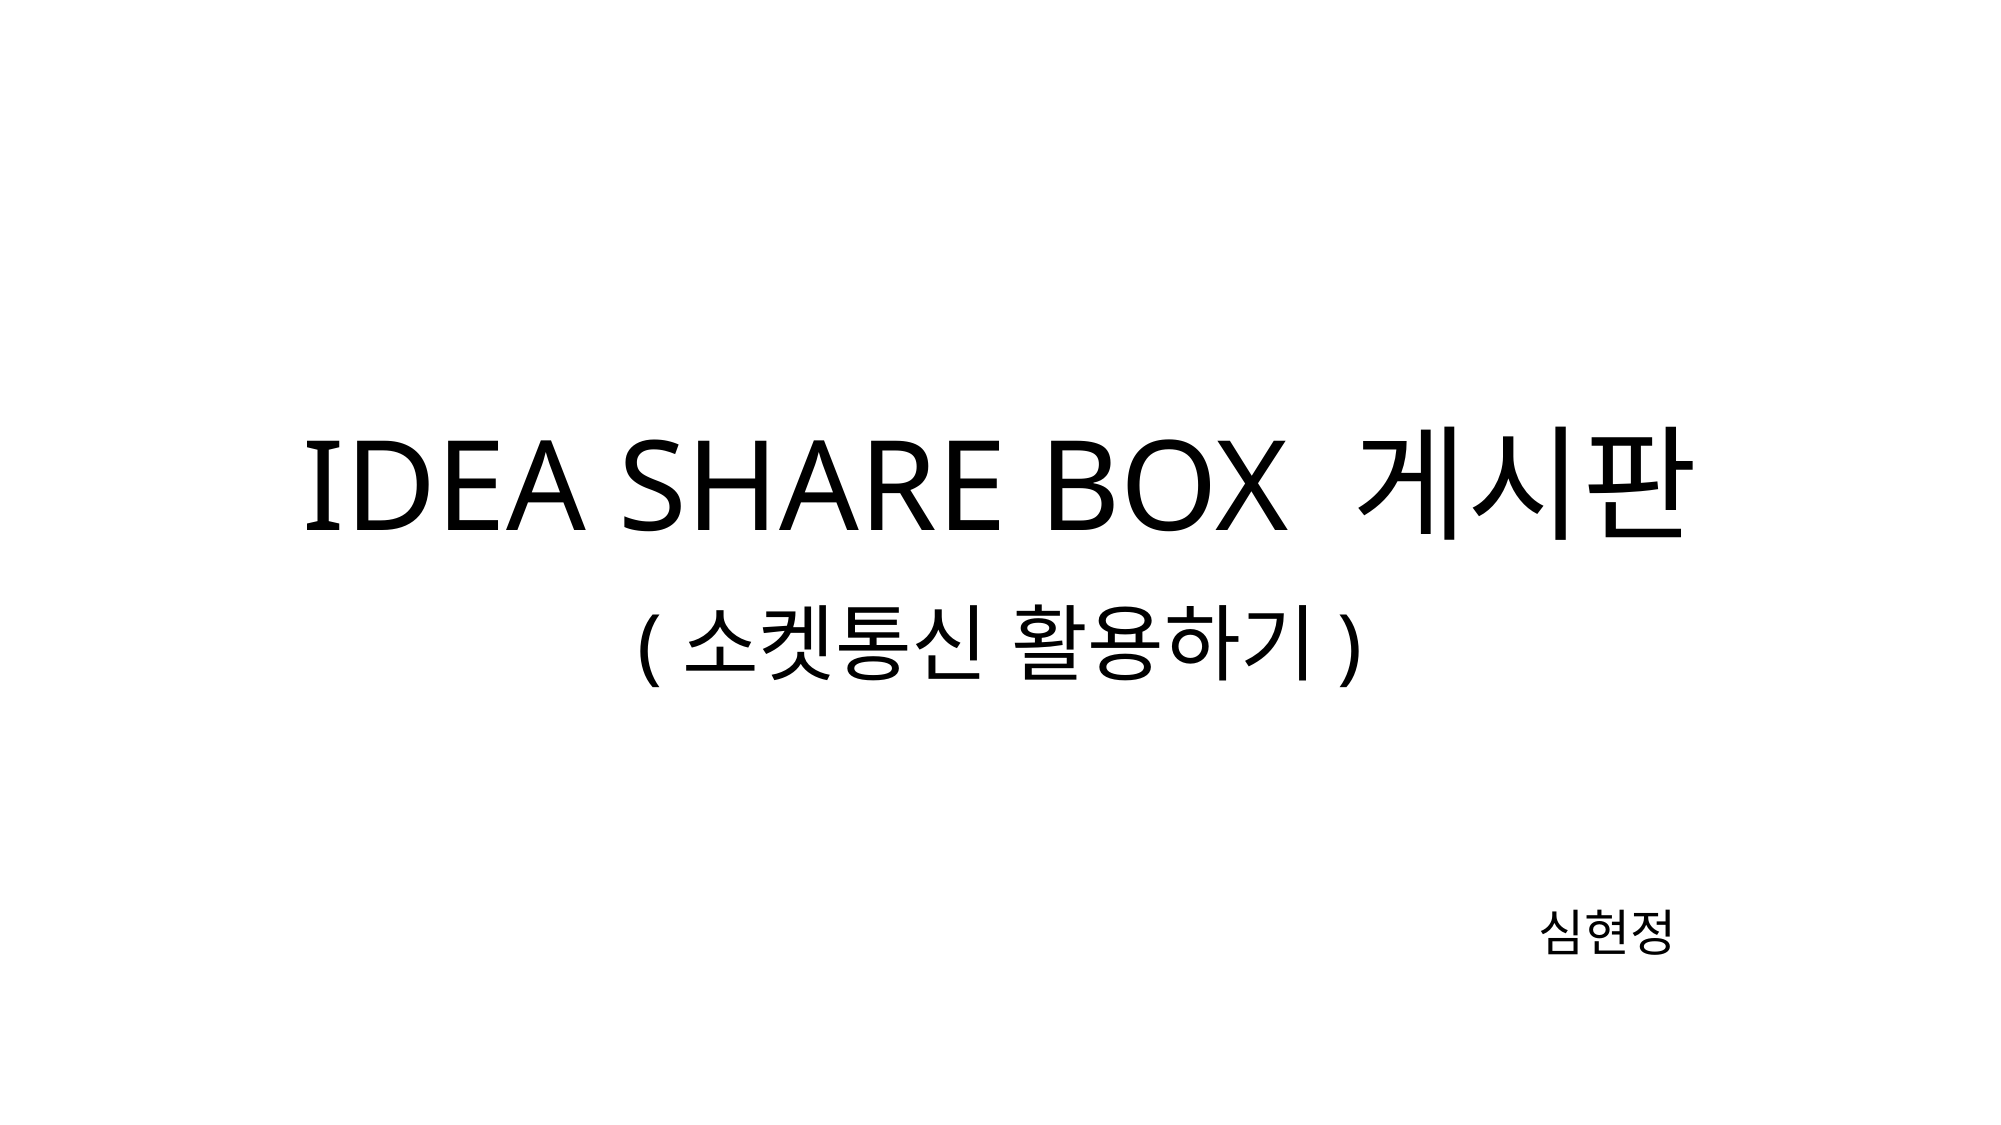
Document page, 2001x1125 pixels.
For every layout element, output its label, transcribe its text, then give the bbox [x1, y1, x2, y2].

subtitle 심현정 [1464, 900, 1750, 970]
title IDEA SHARE BOX 게시판 (소켓통신 활용하기) [249, 392, 1750, 700]
